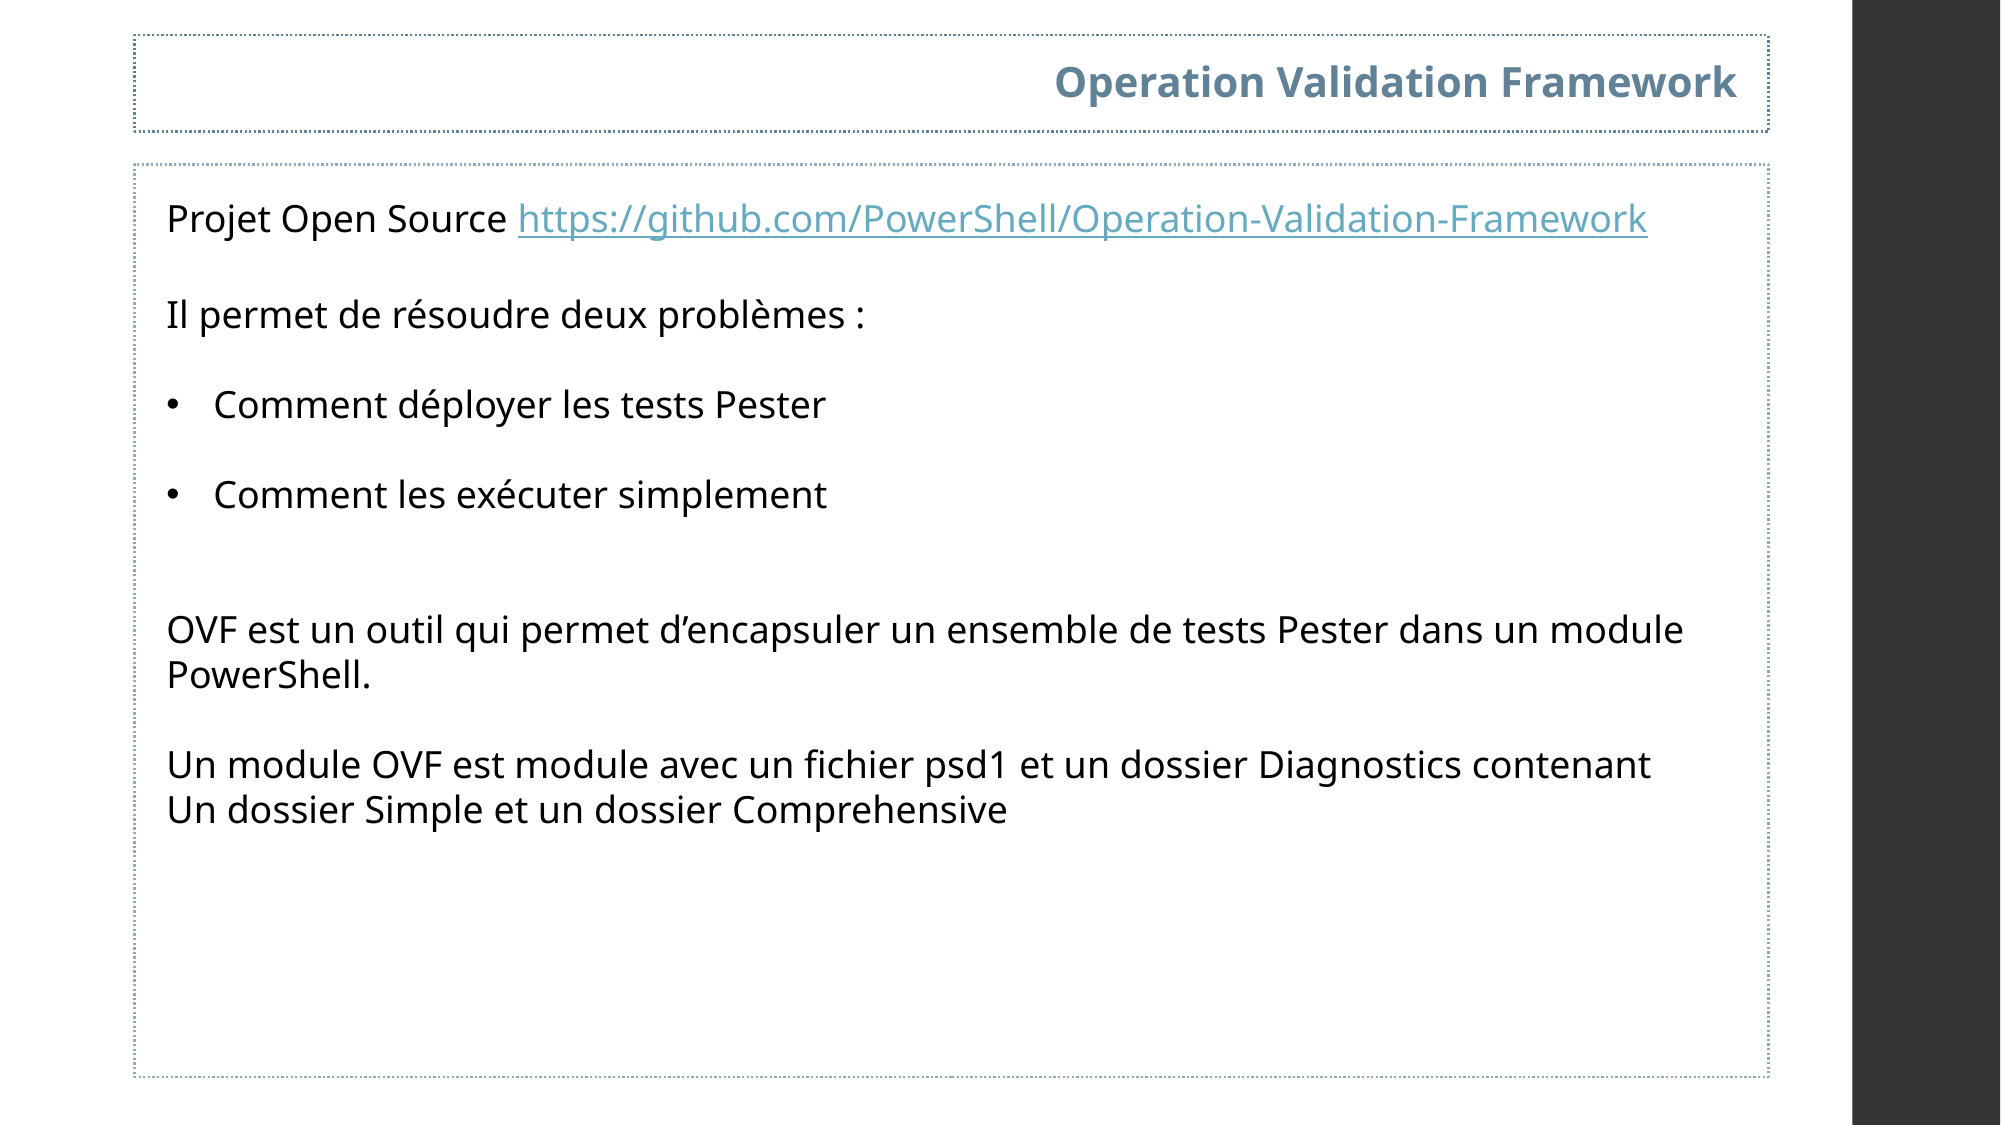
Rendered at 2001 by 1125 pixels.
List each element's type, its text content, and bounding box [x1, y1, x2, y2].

text_box [133, 163, 1770, 1078]
text_box Projet Open Source https://github.com/PowerShell/Operation-Validation-Framework Il permet de résoudre deux problèmes : Comment déployer les tests Pester Comment les exécuter simplement OVF est un outil qui permet d’encapsuler un ensemble de tests Pester dans un module PowerShell. Un module OVF est module avec un fichier psd1 et un dossier Diagnostics contenant Un dossier Simple et un dossier Comprehensive [151, 187, 1753, 929]
text_box Operation Validation Framework [158, 48, 1753, 113]
text_box [133, 34, 1770, 133]
